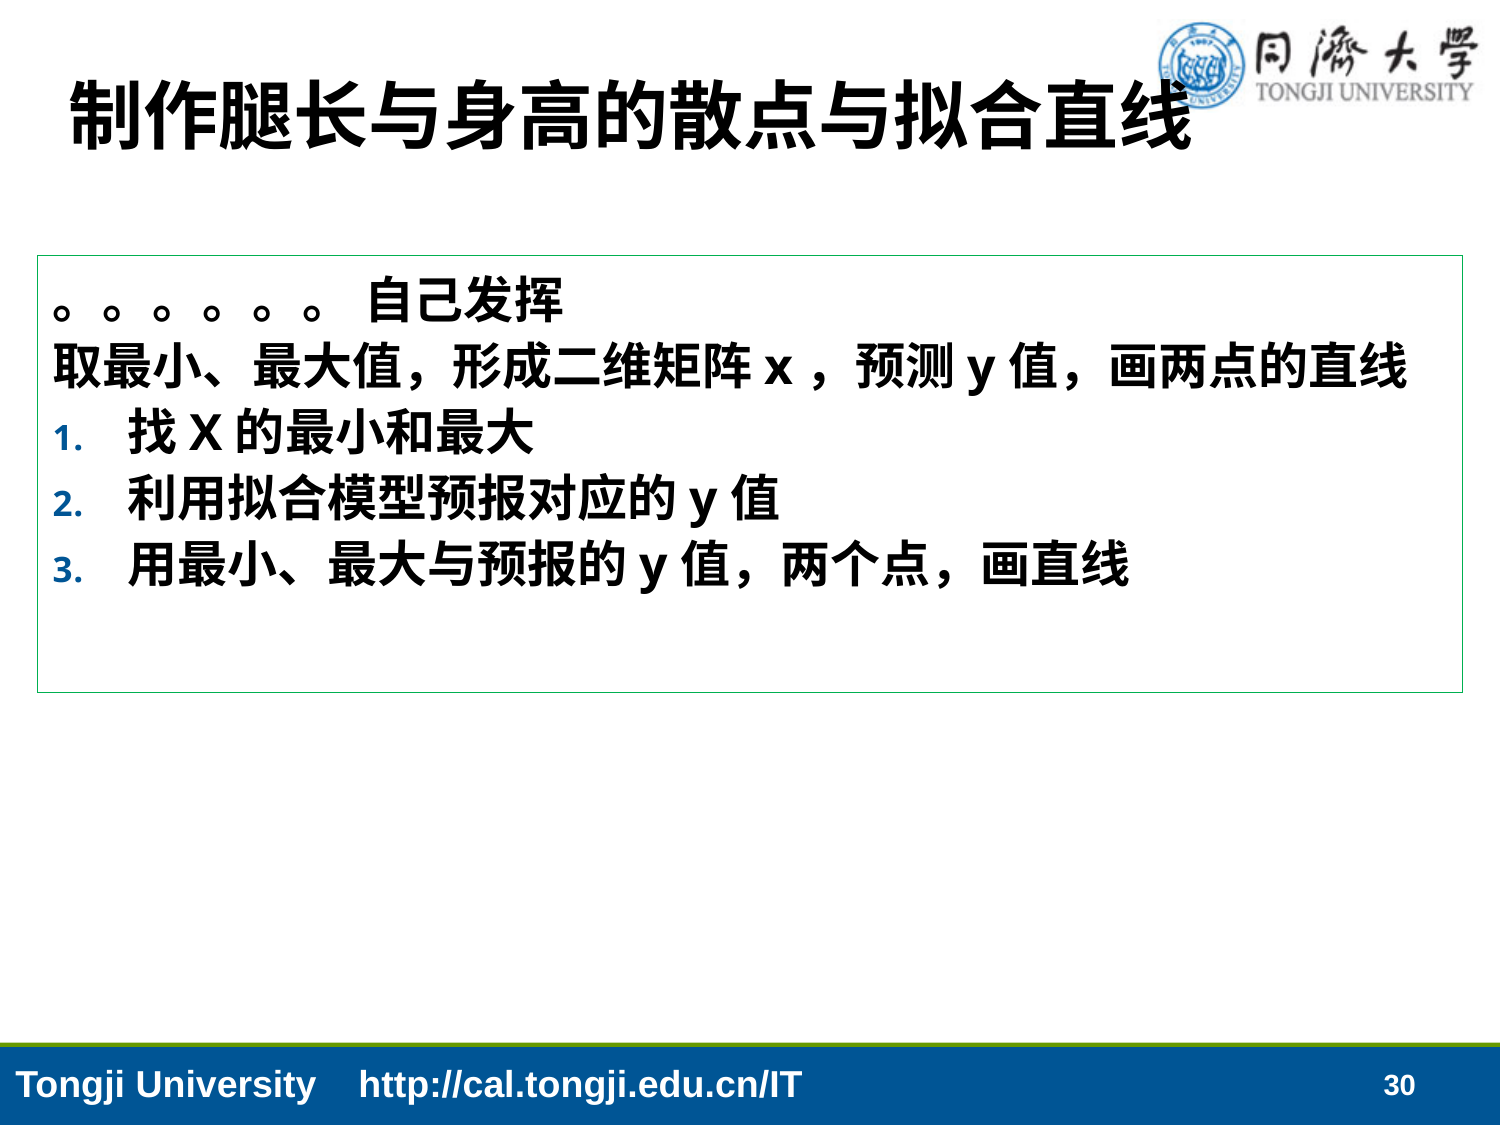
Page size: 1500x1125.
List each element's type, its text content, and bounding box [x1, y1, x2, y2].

text_box [0, 1, 1500, 75]
title 制作腿长与身高的散点与拟合直线 [53, 75, 1404, 168]
picture [1404, 75, 1495, 113]
list 。。。。。。 自己发挥 取最小、最大值，形成二维矩阵x，预测y值，画两点的直线 找X的最小和最大 利用拟合模型预报对应的y值 用最小、最大与预报的y值，两个点，画直线 [37, 255, 1463, 693]
